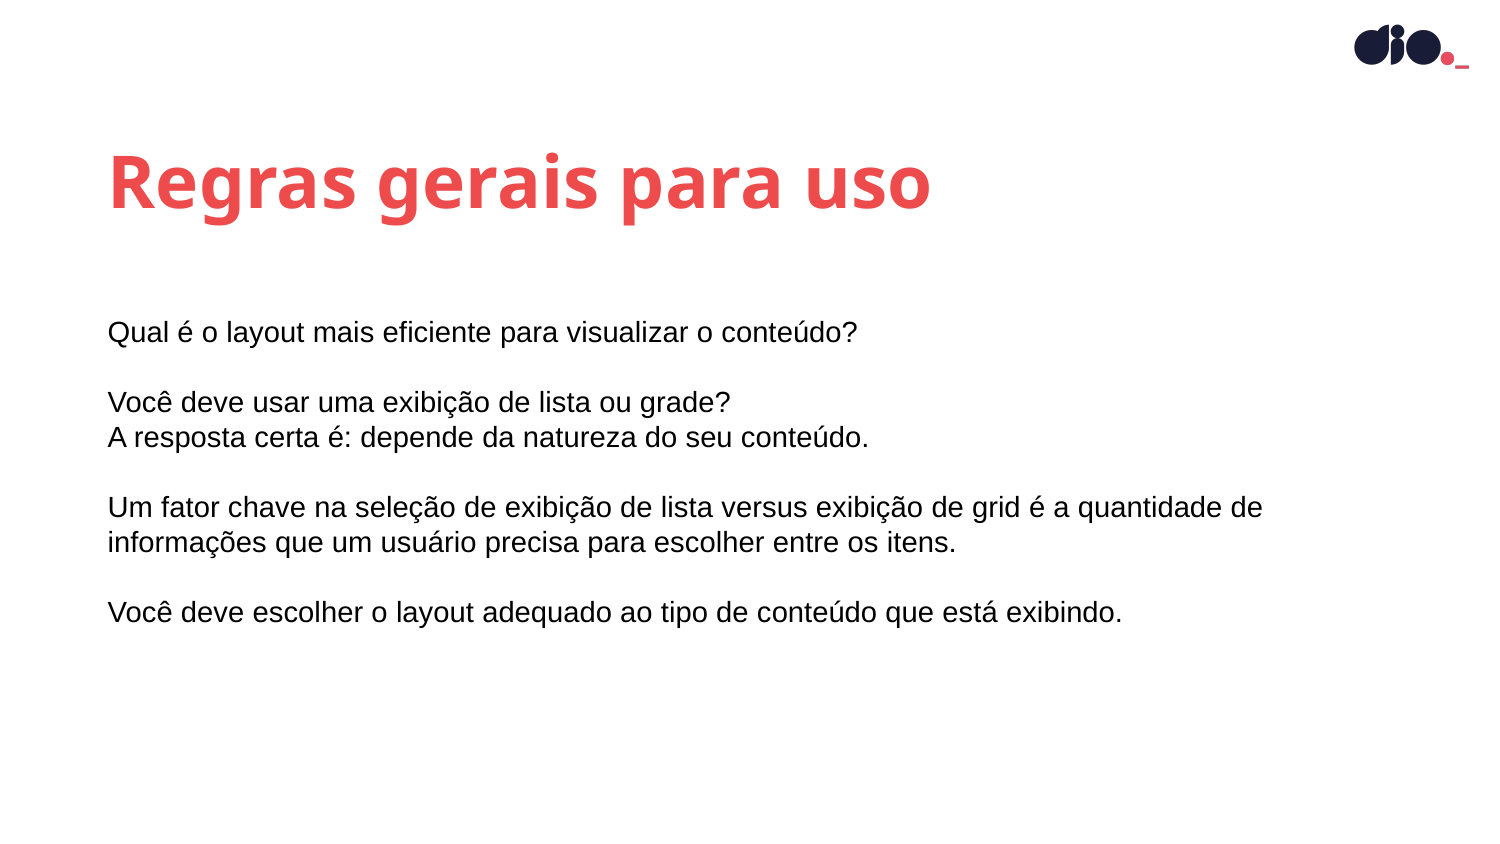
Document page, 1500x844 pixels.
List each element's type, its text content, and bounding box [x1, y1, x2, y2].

picture [1339, 15, 1479, 78]
text_box Qual é o layout mais eficiente para visualizar o conteúdo? Você deve usar uma exibição de lista ou grade? A resposta certa é: depende da natureza do seu conteúdo. Um fator chave na seleção de exibição de lista versus exibição de grid é a quantidade de informações que um usuário precisa para escolher entre os itens. Você deve escolher o layout adequado ao tipo de conteúdo que está exibindo. [92, 240, 1447, 701]
text_box Regras gerais para uso [92, 104, 1408, 240]
